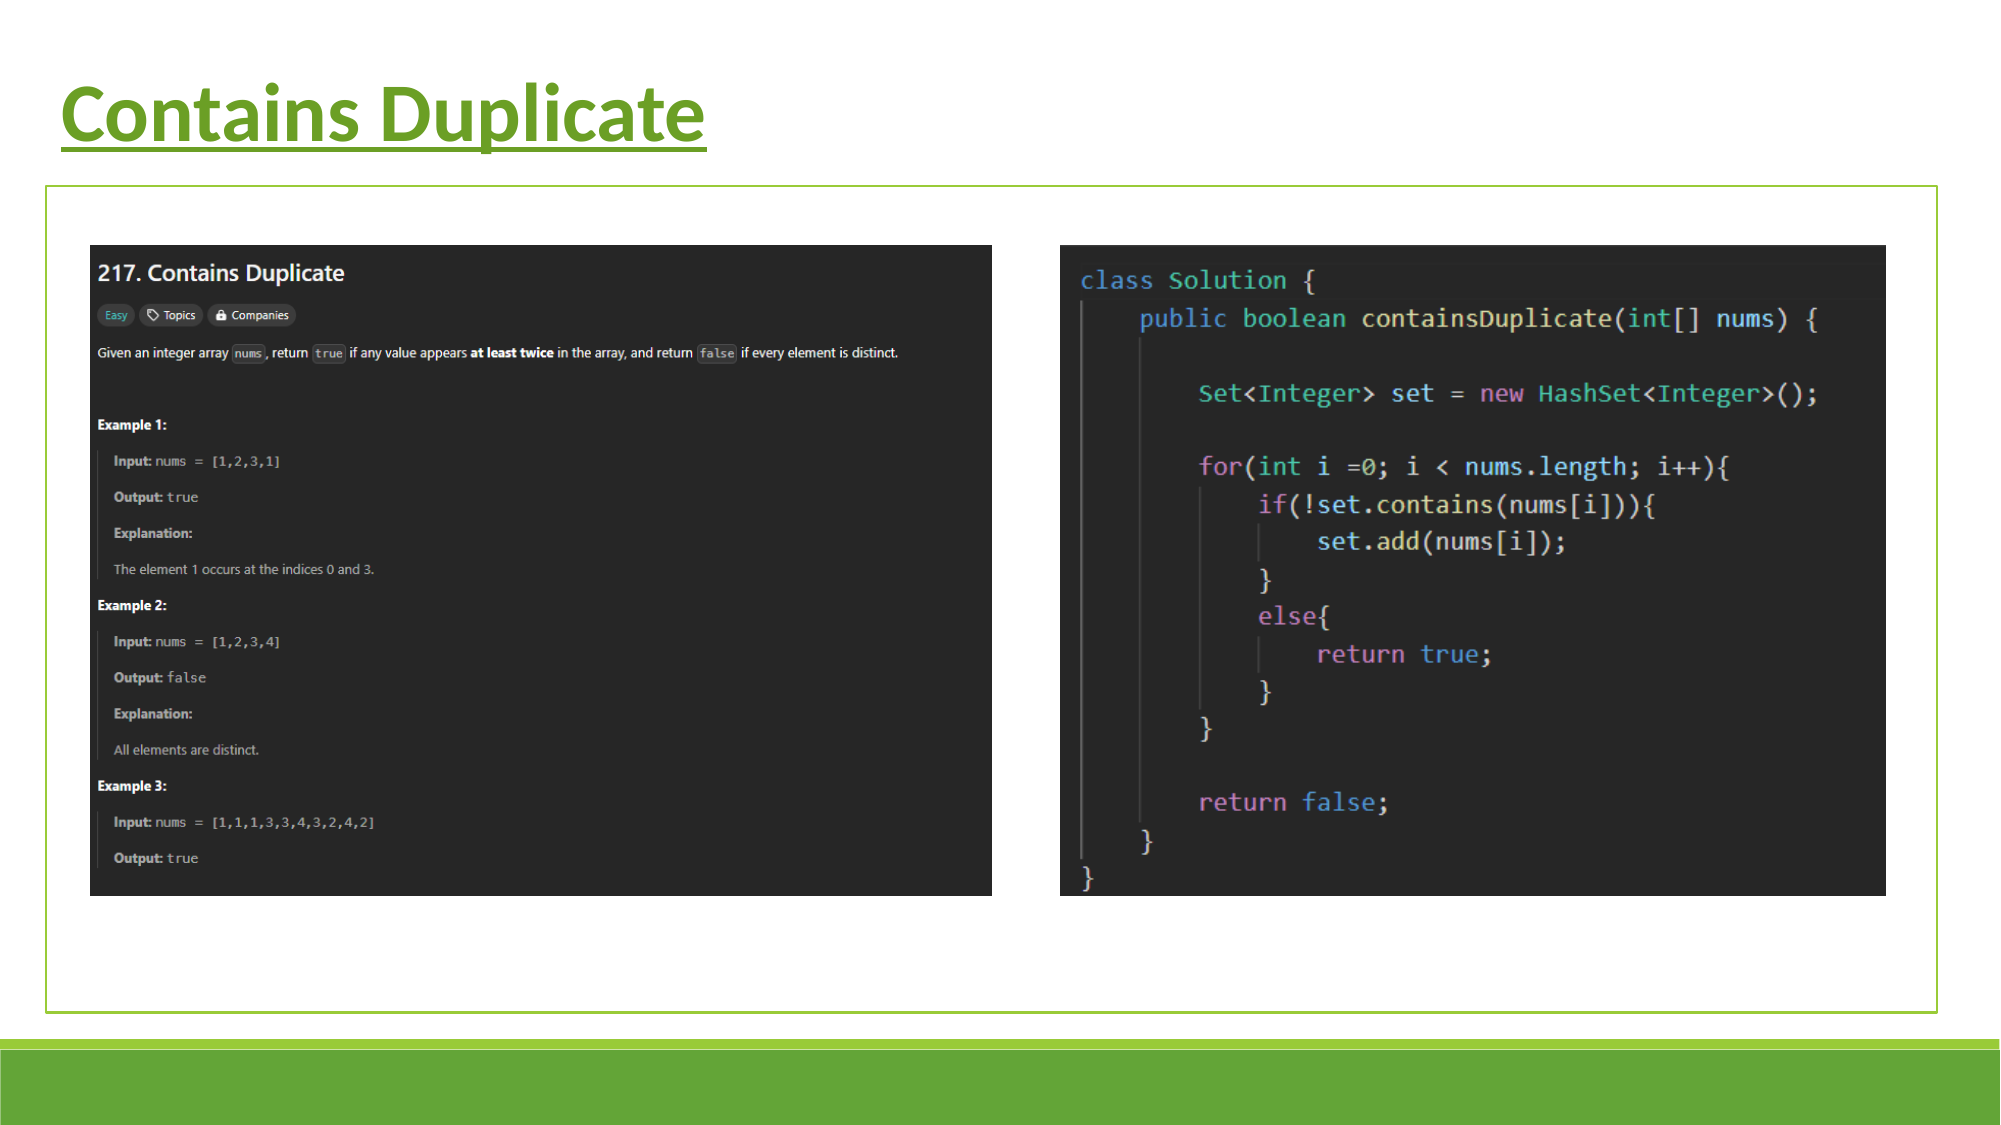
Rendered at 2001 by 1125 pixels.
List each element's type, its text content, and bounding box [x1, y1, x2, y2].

text_box [45, 185, 1938, 1014]
picture [1059, 244, 1887, 896]
text_box Contains Duplicate [46, 50, 2000, 166]
picture [89, 244, 992, 896]
